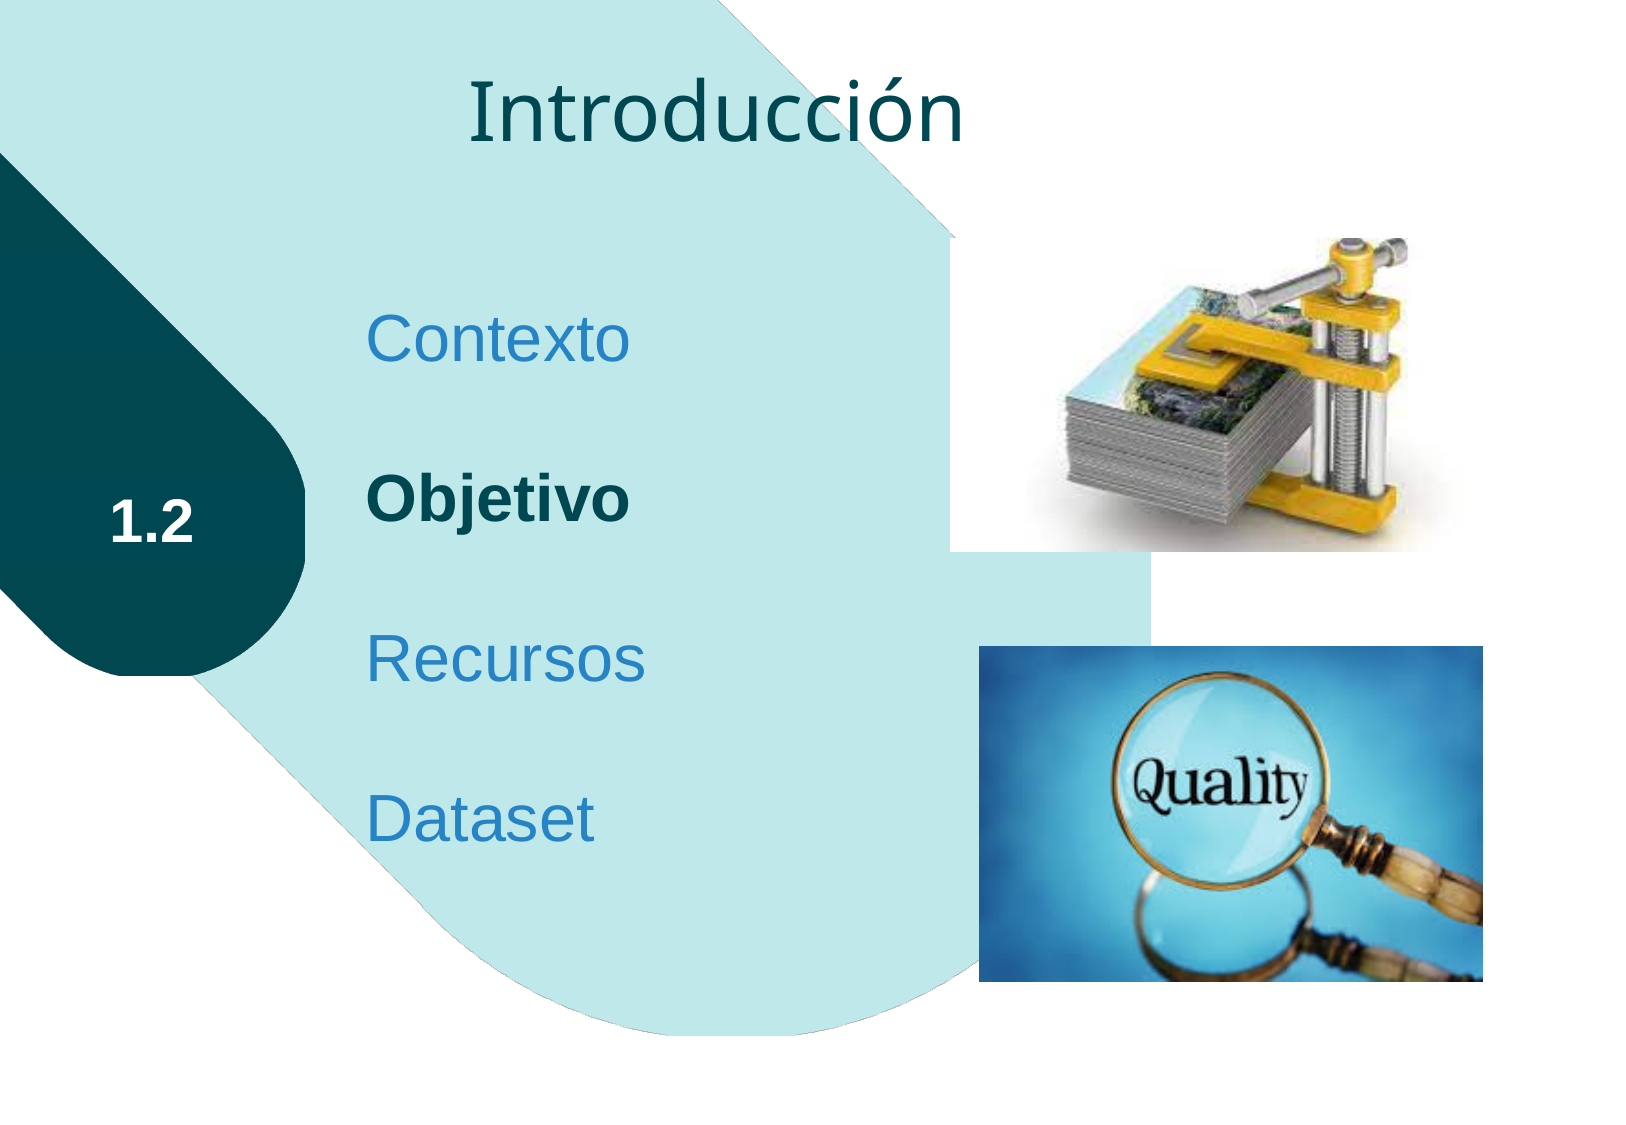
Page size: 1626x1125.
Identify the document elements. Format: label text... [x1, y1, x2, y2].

picture [0, 0, 1536, 1036]
list Contexto Objetivo Recursos Dataset [350, 287, 936, 863]
title Introducción [453, 51, 1172, 166]
list 1.2 [87, 454, 217, 581]
